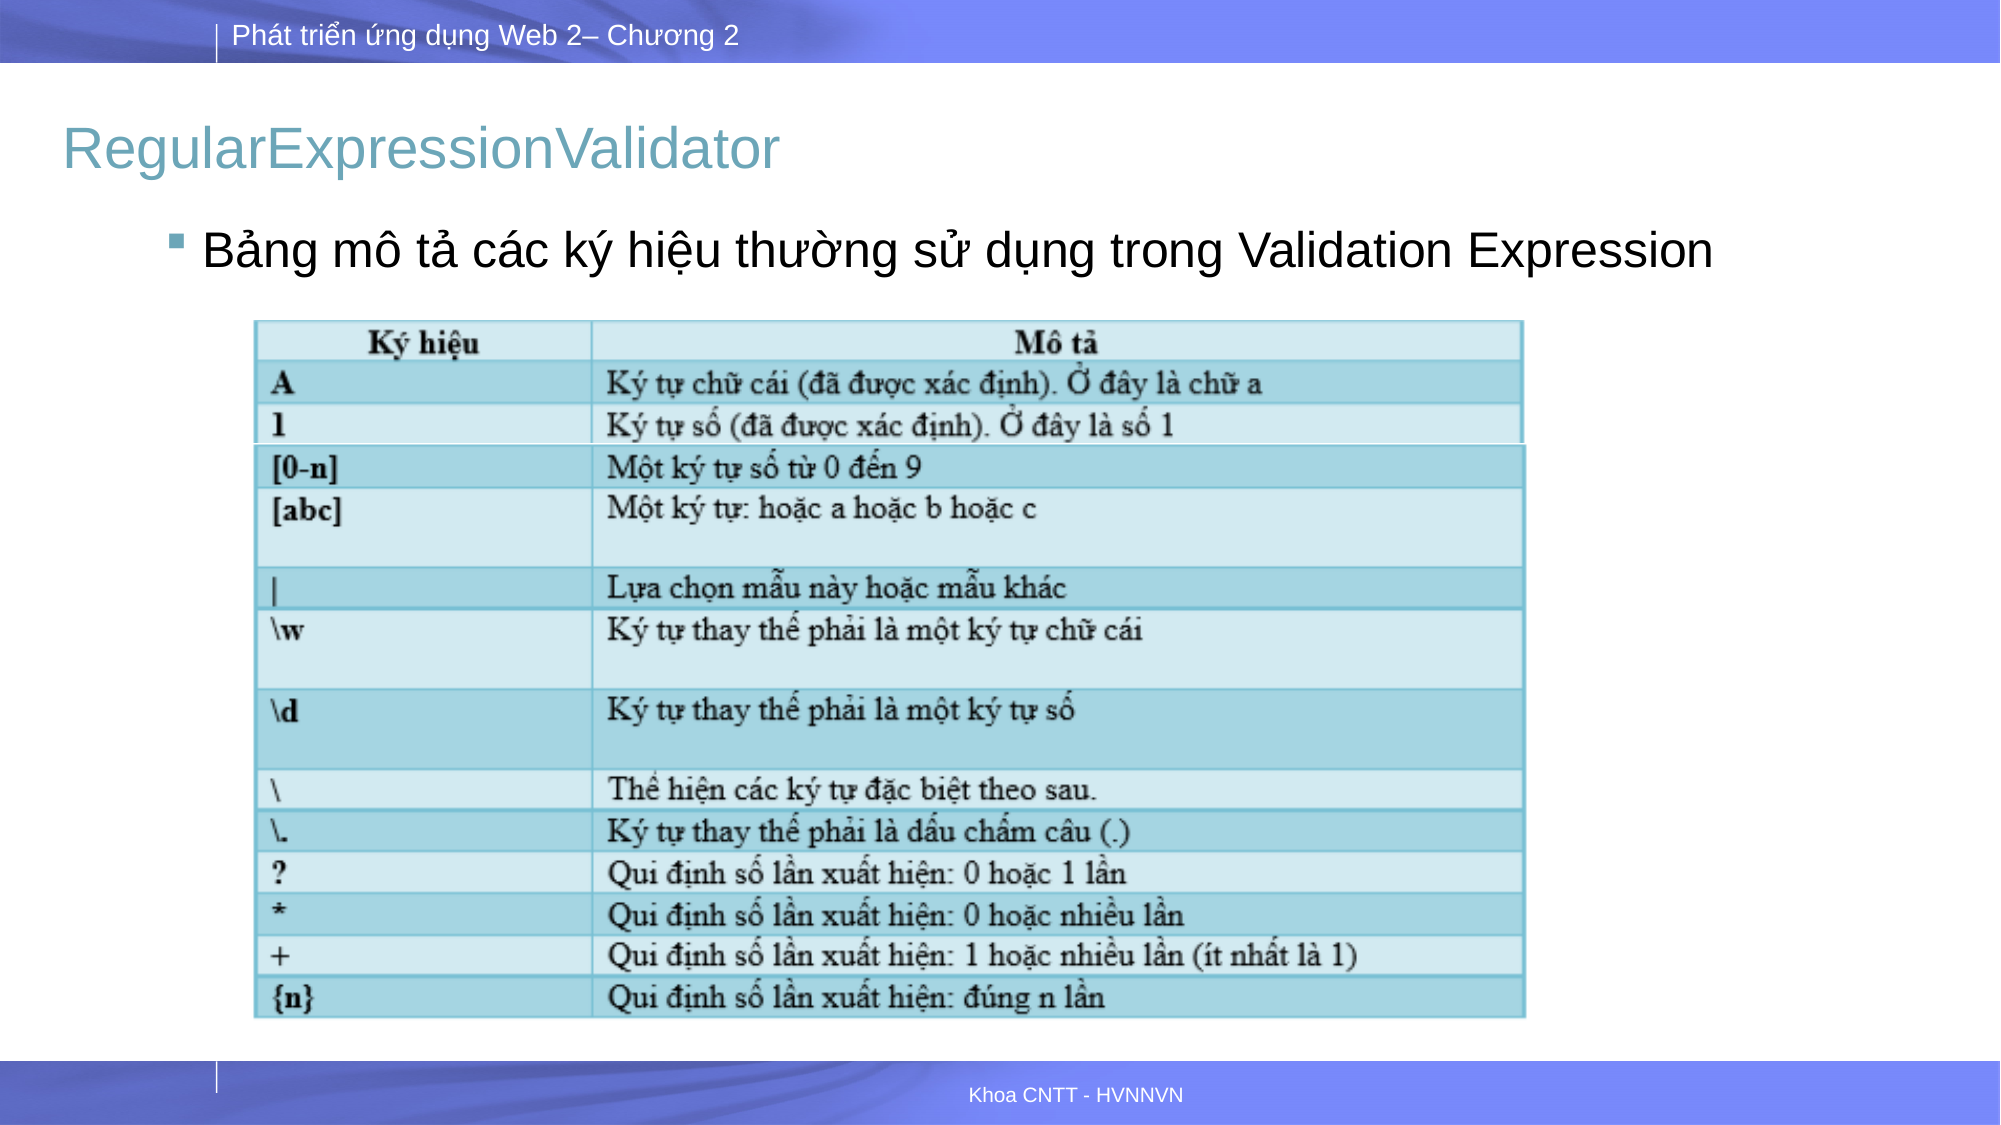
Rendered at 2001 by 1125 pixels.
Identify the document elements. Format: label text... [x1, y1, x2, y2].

title RegularExpressionValidator [46, 106, 1851, 189]
picture [0, 1061, 2000, 1125]
picture [0, 0, 2000, 63]
list Bảng mô tả các ký hiệu thường sử dụng trong Validation Expression [149, 209, 1851, 851]
picture [247, 320, 1532, 1027]
